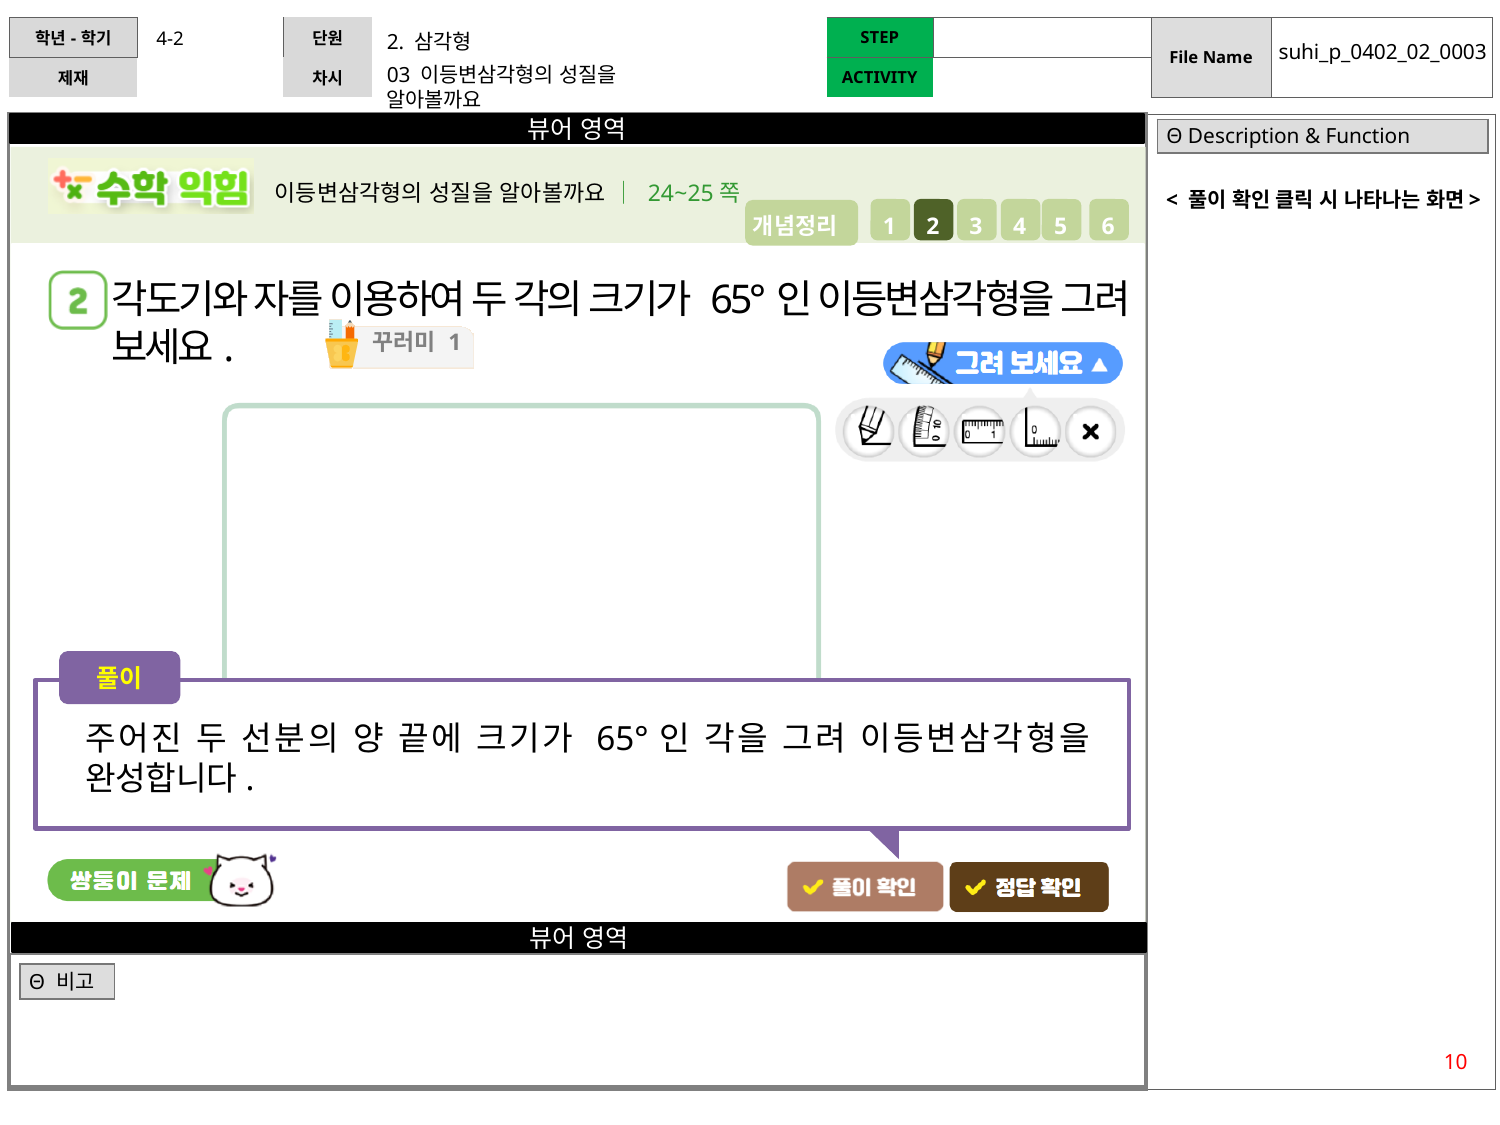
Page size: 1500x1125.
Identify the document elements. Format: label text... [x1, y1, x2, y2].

picture [208, 397, 826, 650]
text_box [954, 189, 997, 248]
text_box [911, 189, 953, 248]
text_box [35, 650, 1130, 860]
text_box 4-2 [141, 18, 284, 55]
picture [784, 860, 944, 913]
text_box < 풀이 확인 클릭 시 나타나는 화면> [1151, 179, 1500, 219]
text_box 2. 삼각형 [372, 21, 715, 54]
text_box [324, 317, 482, 370]
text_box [1086, 189, 1134, 284]
table_header Θ Description & Function [1158, 120, 1487, 152]
text_box 03 이등변삼각형의 성질을 알아볼까요 [372, 54, 721, 96]
picture [948, 860, 1111, 913]
text_box 개념정리 [738, 190, 865, 247]
picture [48, 158, 254, 214]
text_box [867, 189, 910, 242]
picture [48, 270, 108, 330]
text_box 이등변삼각형의 성질을 알아볼까요 │ 24~25쪽 [259, 171, 808, 214]
text_box 각도기와 자를 이용하여 두 각의 크기가 65°인 이등변삼각형을 그려 보세요. [96, 266, 1143, 377]
text_box suhi_p_0402_02_0003 [1263, 30, 1500, 71]
picture [832, 336, 1128, 464]
picture [43, 860, 284, 909]
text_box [998, 189, 1038, 242]
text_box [1039, 189, 1085, 242]
